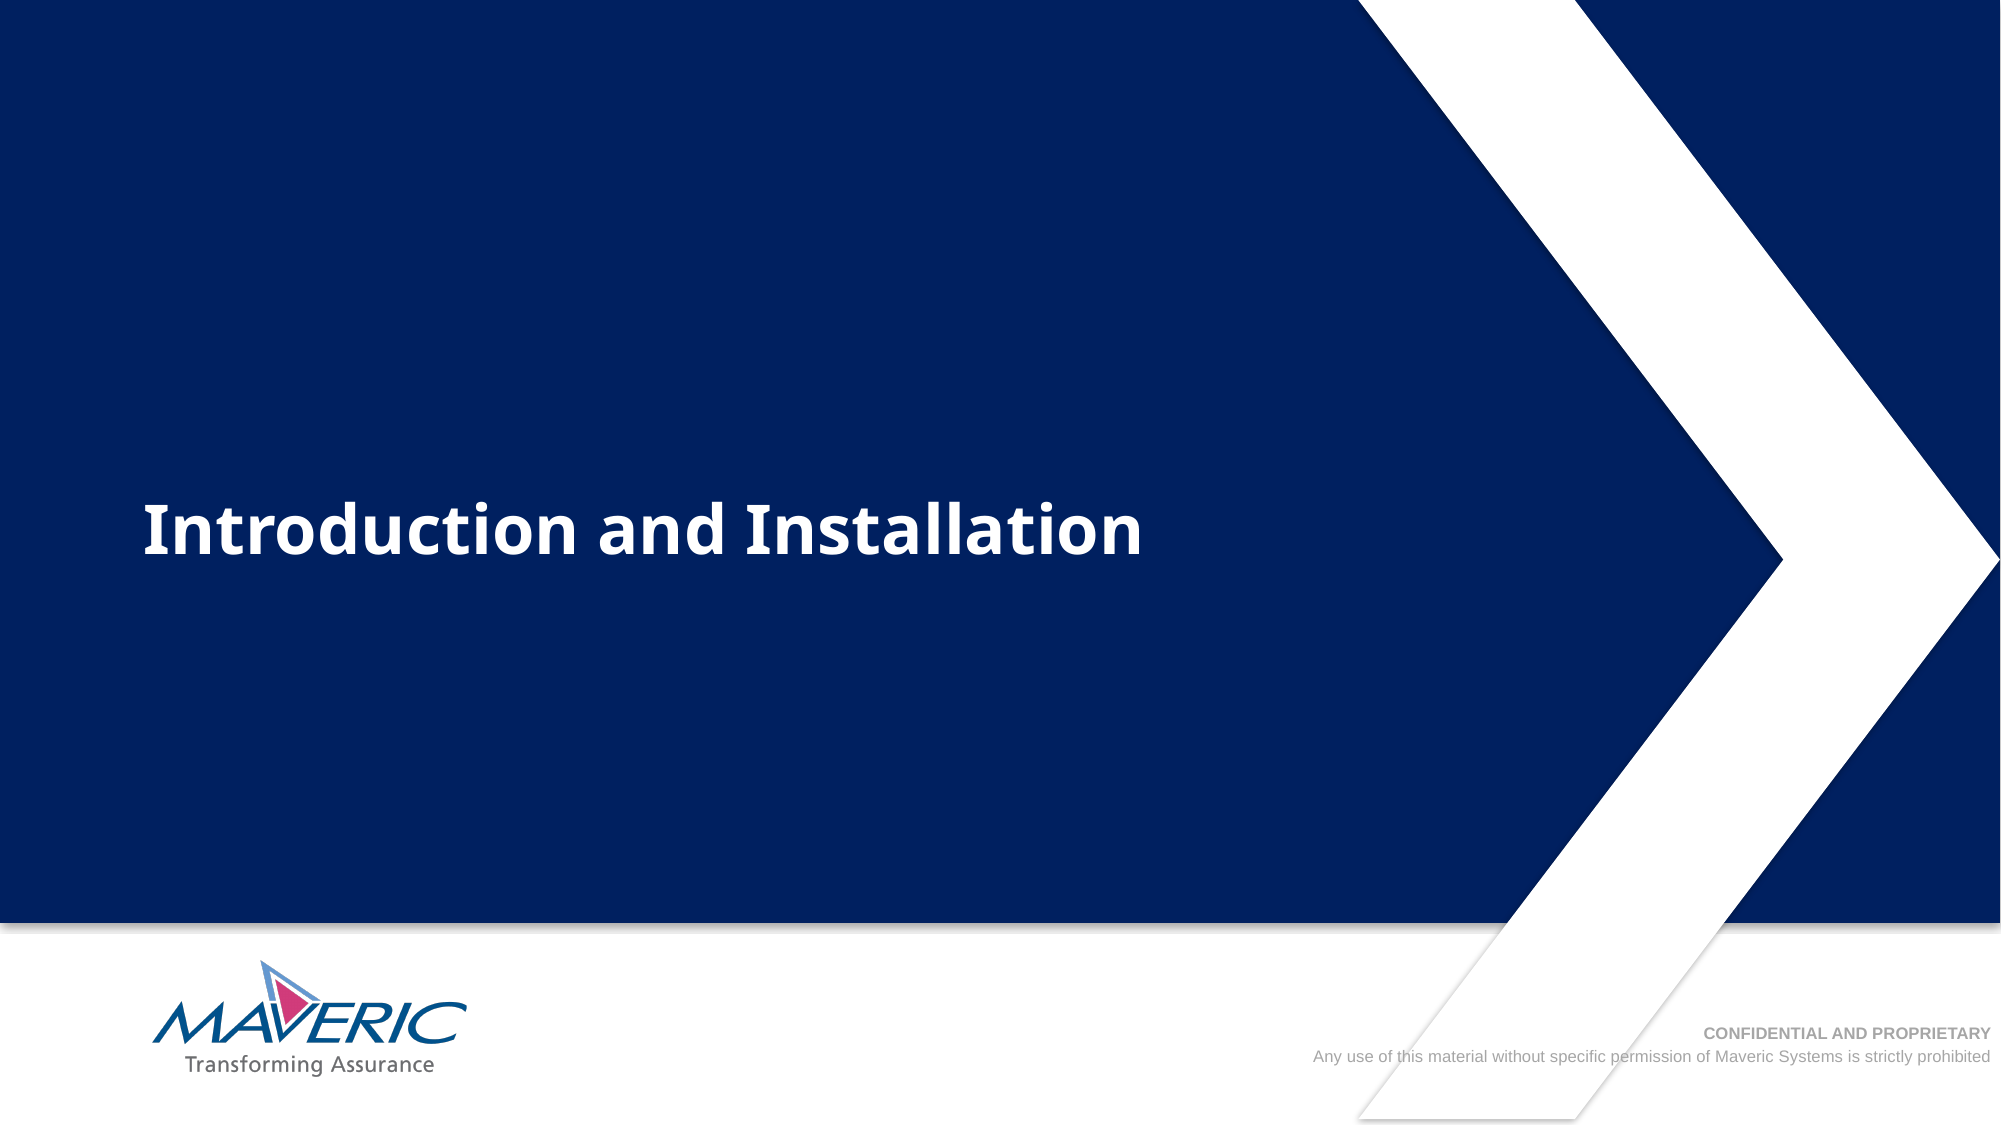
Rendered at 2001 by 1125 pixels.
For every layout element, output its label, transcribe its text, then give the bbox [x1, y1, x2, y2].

title Introduction and Installation [143, 484, 1544, 568]
